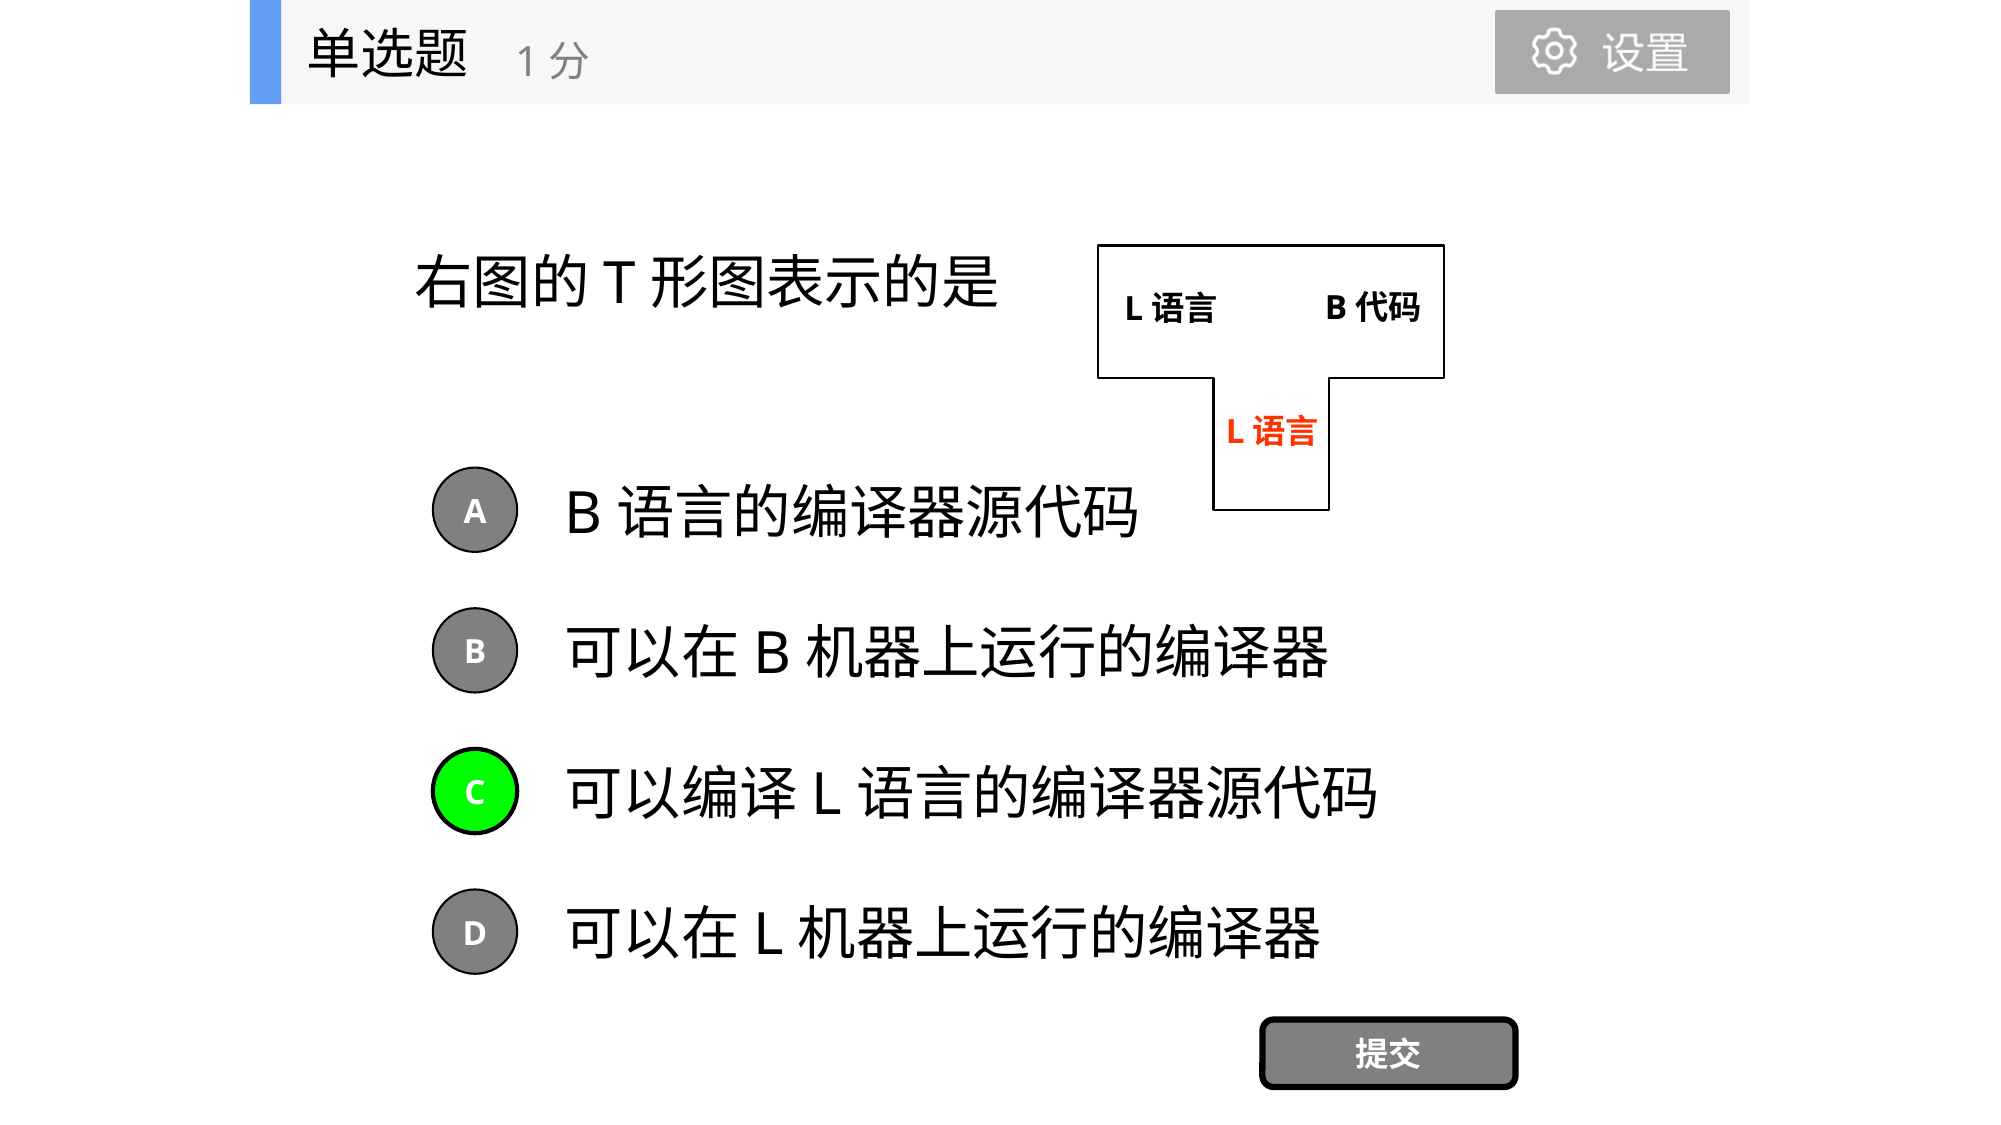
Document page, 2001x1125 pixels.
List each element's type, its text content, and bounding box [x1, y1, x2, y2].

text_box 可以在L机器上运行的编译器 [549, 878, 1600, 985]
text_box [1097, 244, 1445, 511]
text_box A [432, 467, 518, 552]
picture [1495, 9, 1730, 95]
text_box C [432, 748, 518, 834]
text_box 右图的T形图表示的是 [399, 105, 1600, 456]
text_box 可以编译L语言的编译器源代码 [549, 738, 1600, 844]
text_box 提交 [1262, 1019, 1516, 1088]
text_box B [432, 608, 518, 693]
text_box 可以在B机器上运行的编译器 [549, 597, 1600, 703]
text_box D [432, 889, 518, 974]
text_box B语言的编译器源代码 [549, 456, 1600, 563]
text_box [249, 0, 1751, 105]
